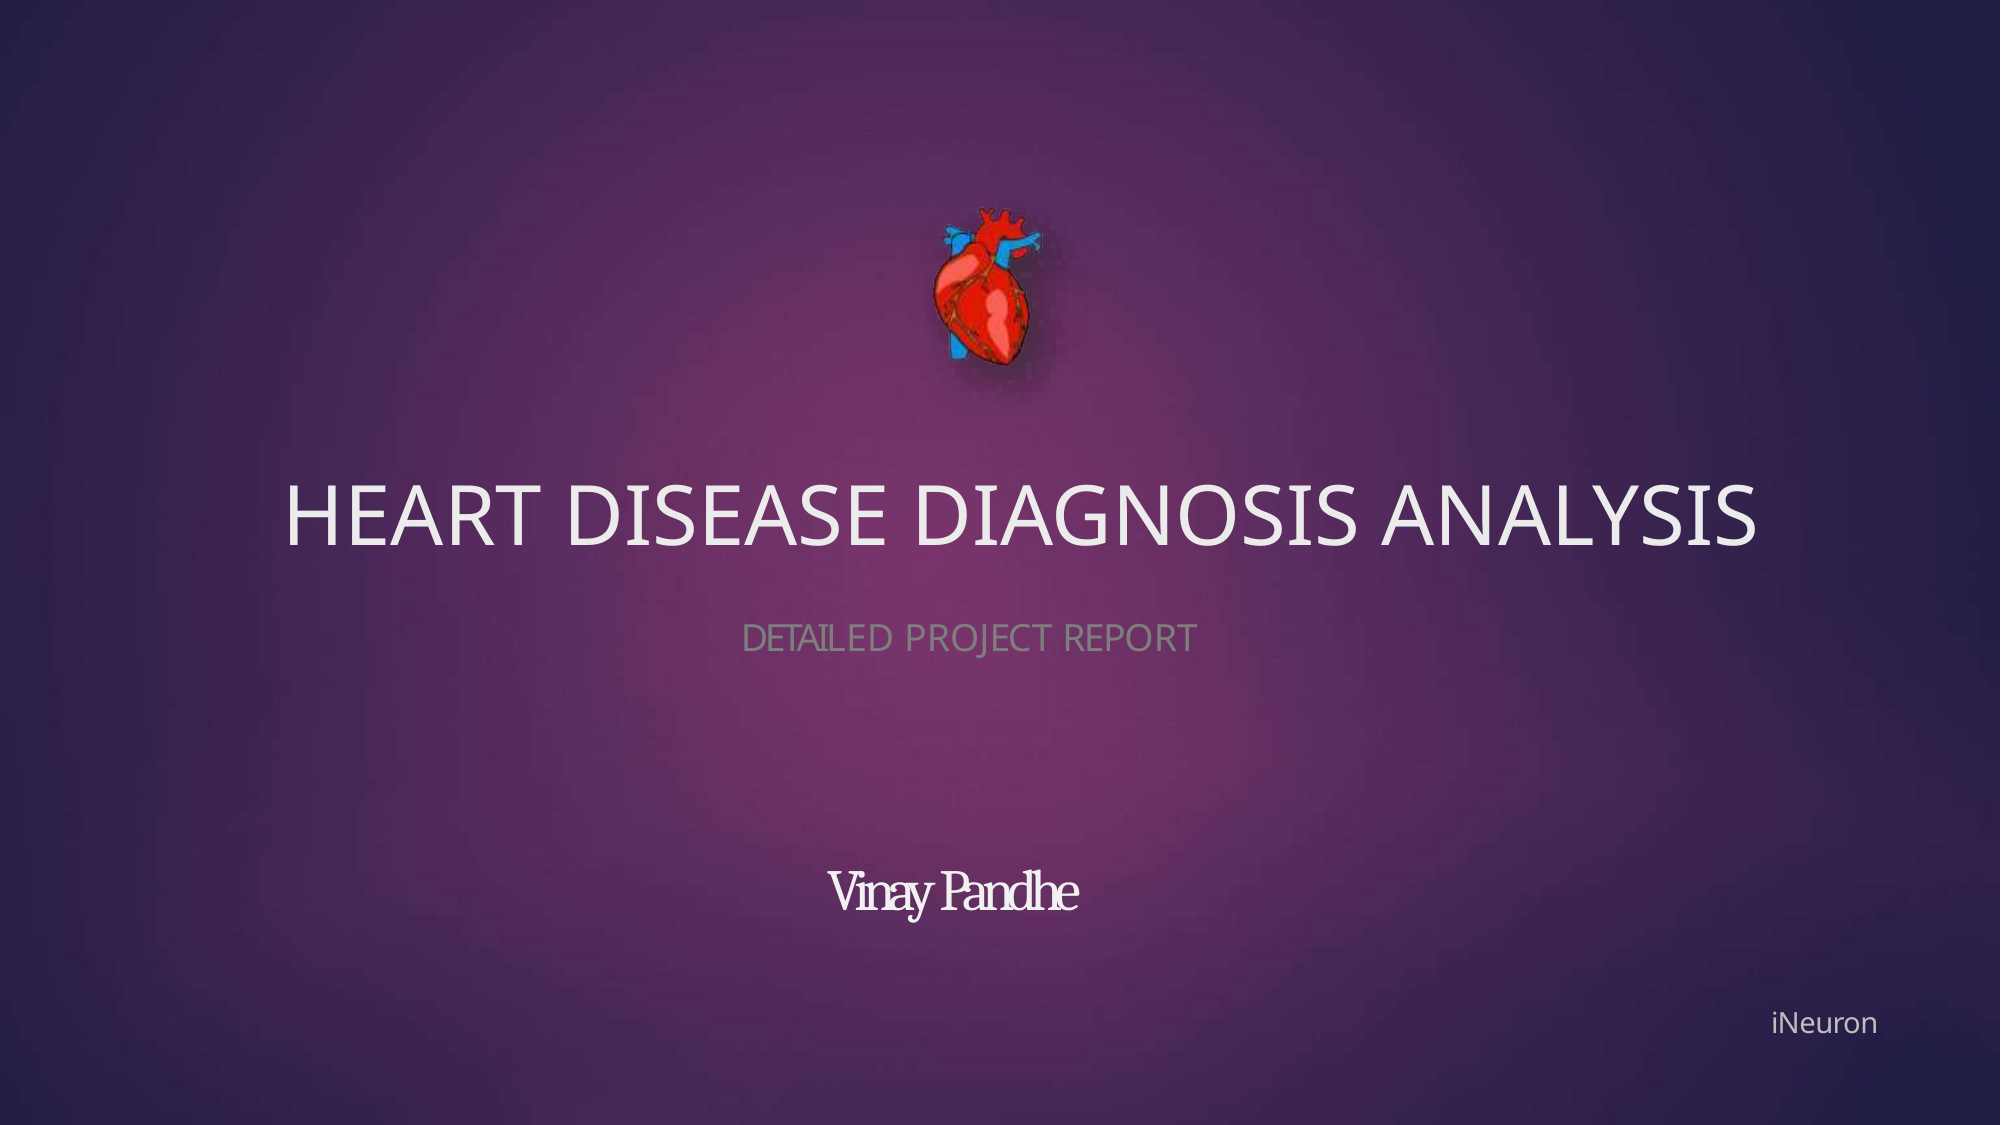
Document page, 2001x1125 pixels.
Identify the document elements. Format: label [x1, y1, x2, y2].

text_box [848, 116, 1152, 506]
picture [0, 0, 2000, 1125]
